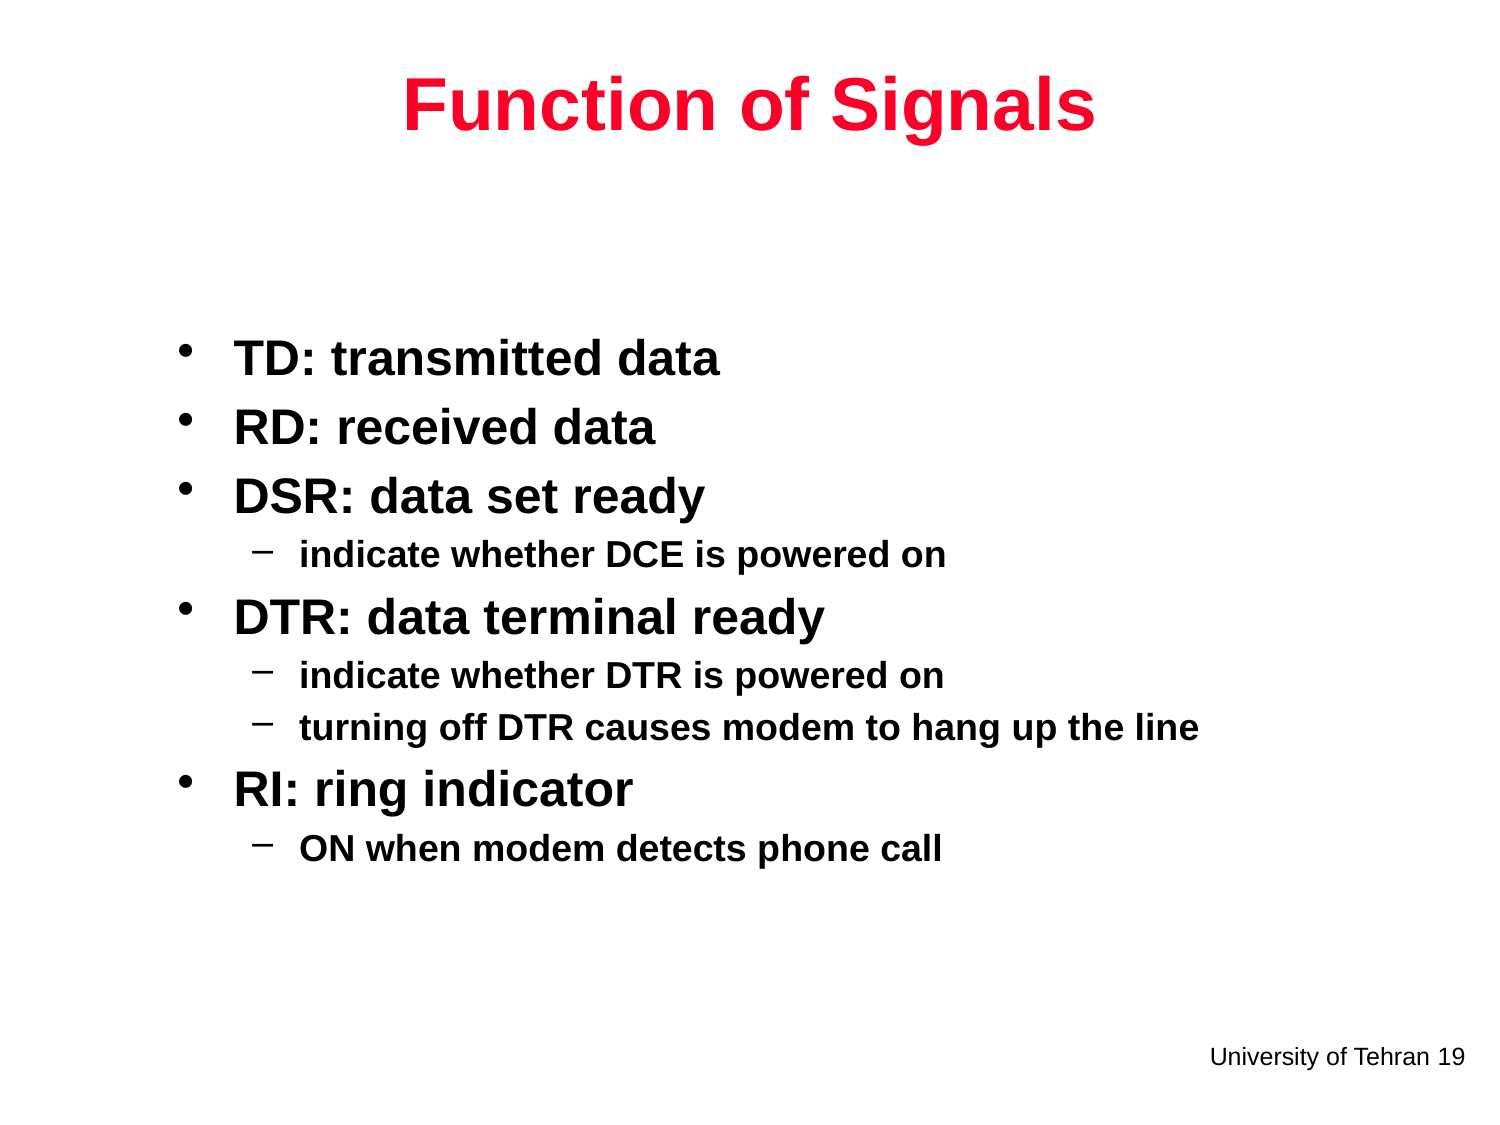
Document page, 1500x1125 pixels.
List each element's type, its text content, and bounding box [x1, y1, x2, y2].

list TD: transmitted data RD: received data DSR: data set ready indicate whether DCE is powered on DTR: data terminal ready indicate whether DTR is powered on turning off DTR causes modem to hang up the line RI: ring indicator ON when modem detects phone call [162, 324, 1338, 1000]
title Function of Signals [162, 12, 1338, 200]
